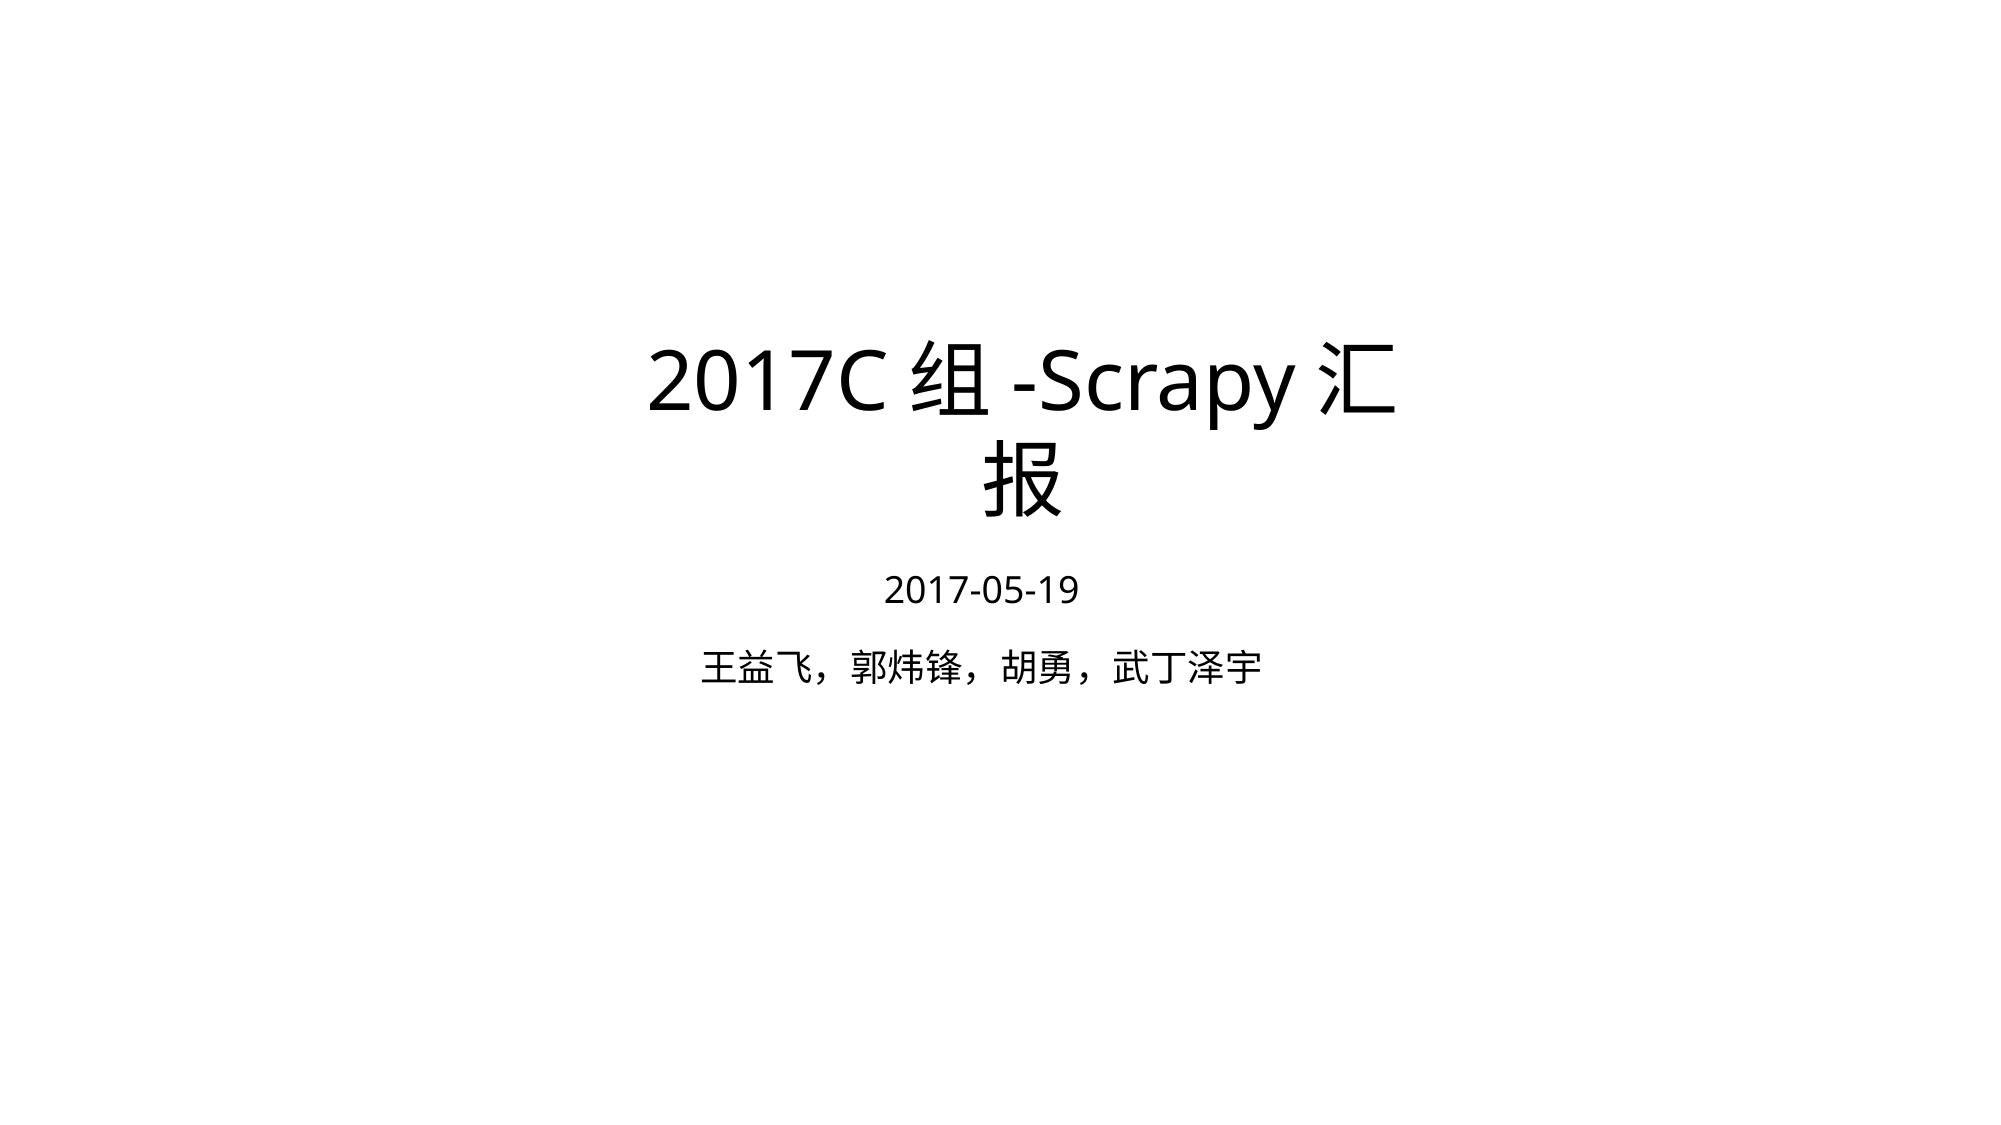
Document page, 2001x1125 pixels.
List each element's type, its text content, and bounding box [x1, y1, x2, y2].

text_box 2017-05-19 [843, 559, 1120, 619]
text_box 2017C组-Scrapy汇报 [590, 319, 1455, 535]
text_box 王益飞，郭炜锋，胡勇，武丁泽宇 [676, 636, 1288, 696]
